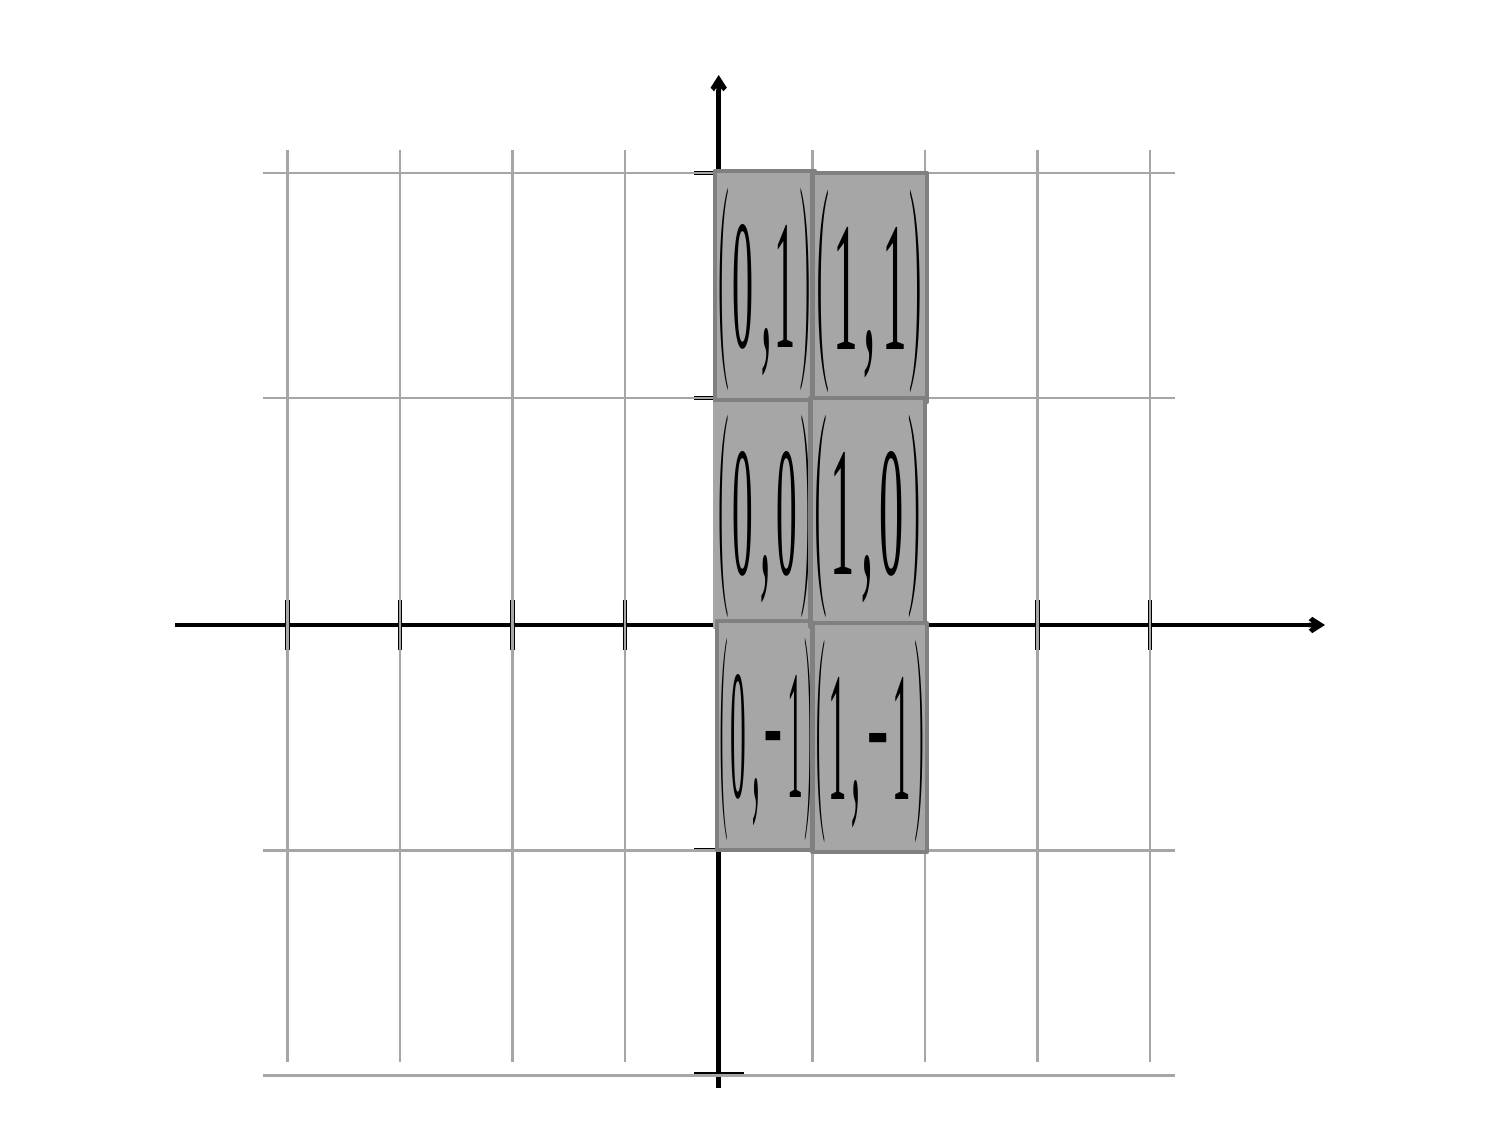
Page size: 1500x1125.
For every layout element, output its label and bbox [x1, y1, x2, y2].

text_box [174, 74, 1326, 1088]
